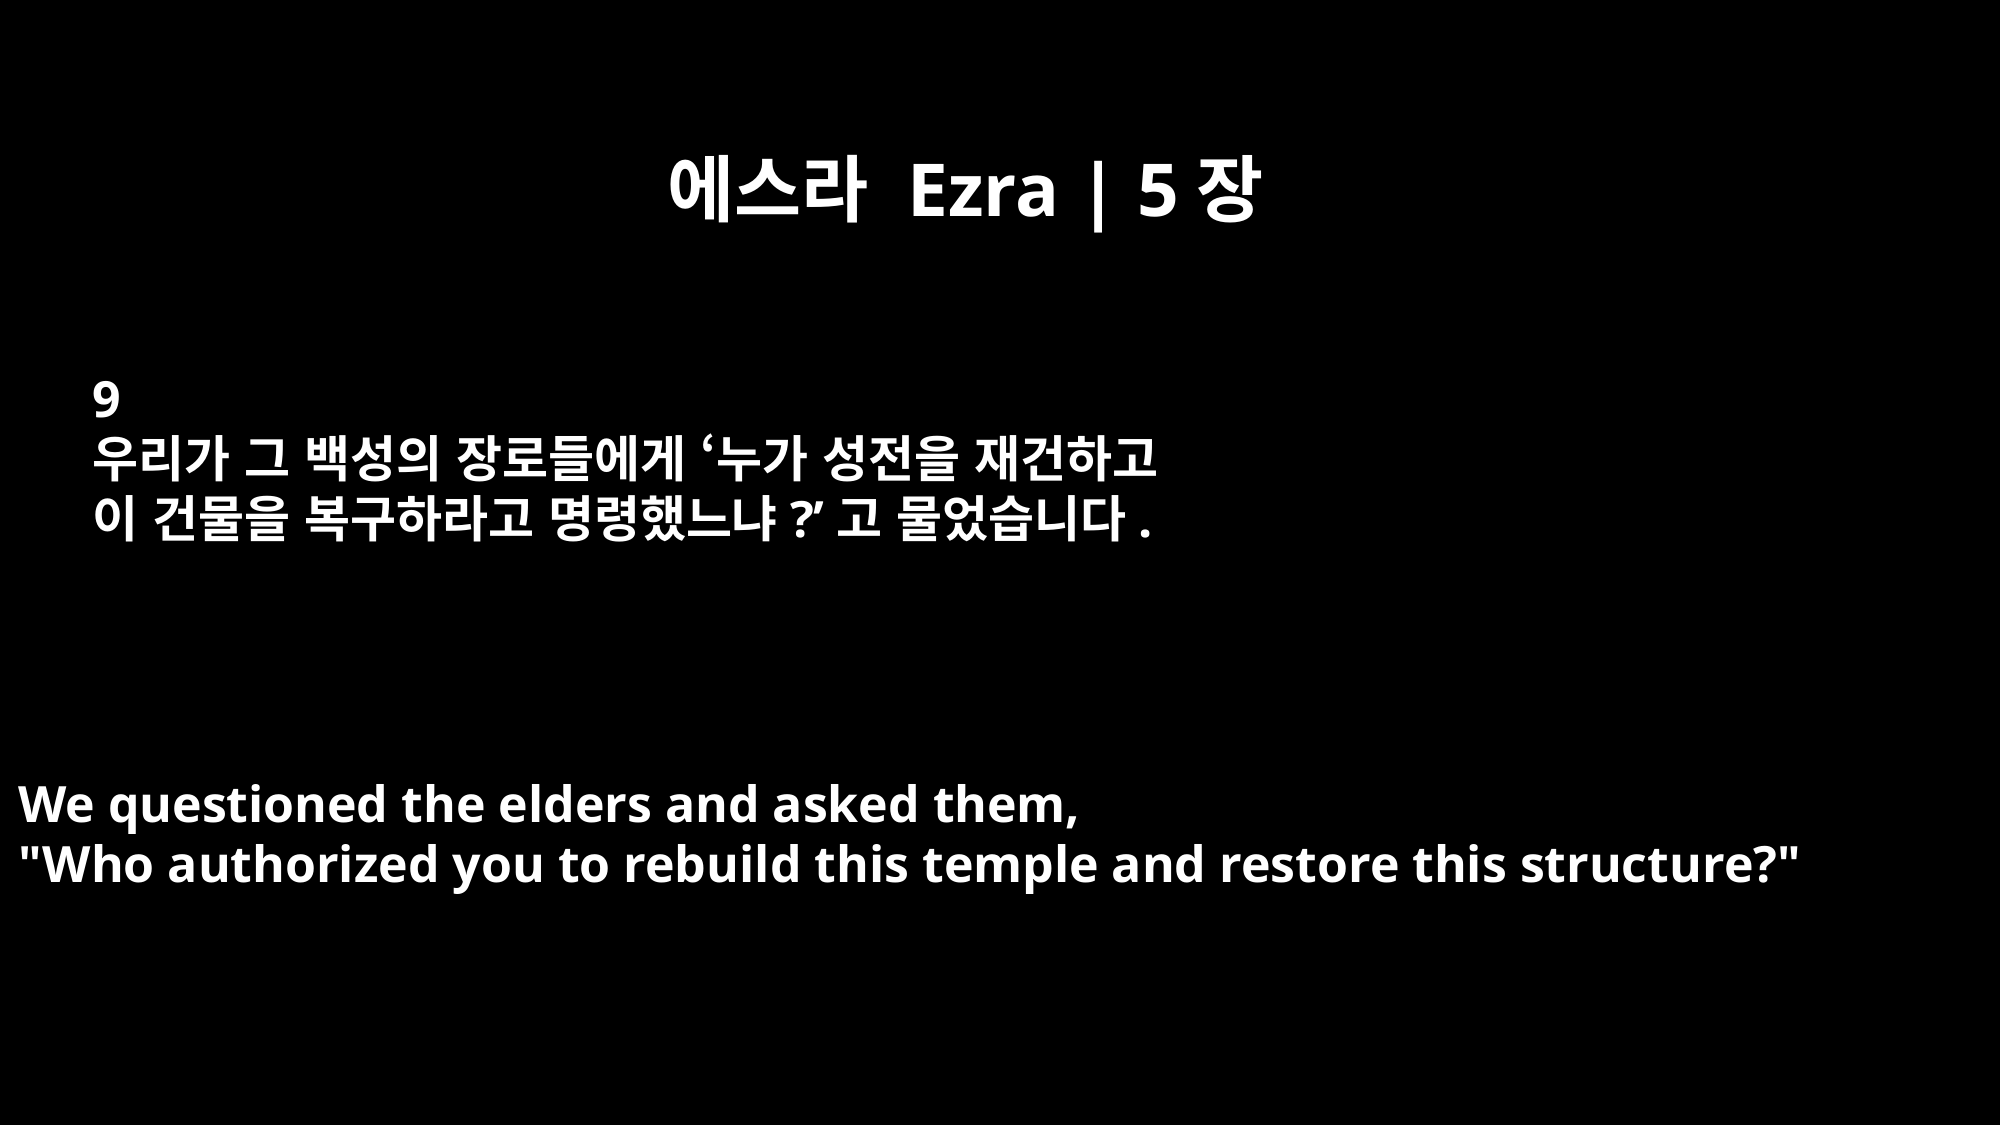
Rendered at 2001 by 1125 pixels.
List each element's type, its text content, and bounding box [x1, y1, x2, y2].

text_box We questioned the elders and asked them, "Who authorized you to rebuild this temple and restore this structure?" [3, 764, 1817, 900]
text_box 에스라 Ezra | 5장 [652, 136, 1280, 239]
text_box 9 우리가 그 백성의 장로들에게 ‘누가 성전을 재건하고 이 건물을 복구하라고 명령했느냐?’고 물었습니다. [77, 359, 1174, 555]
